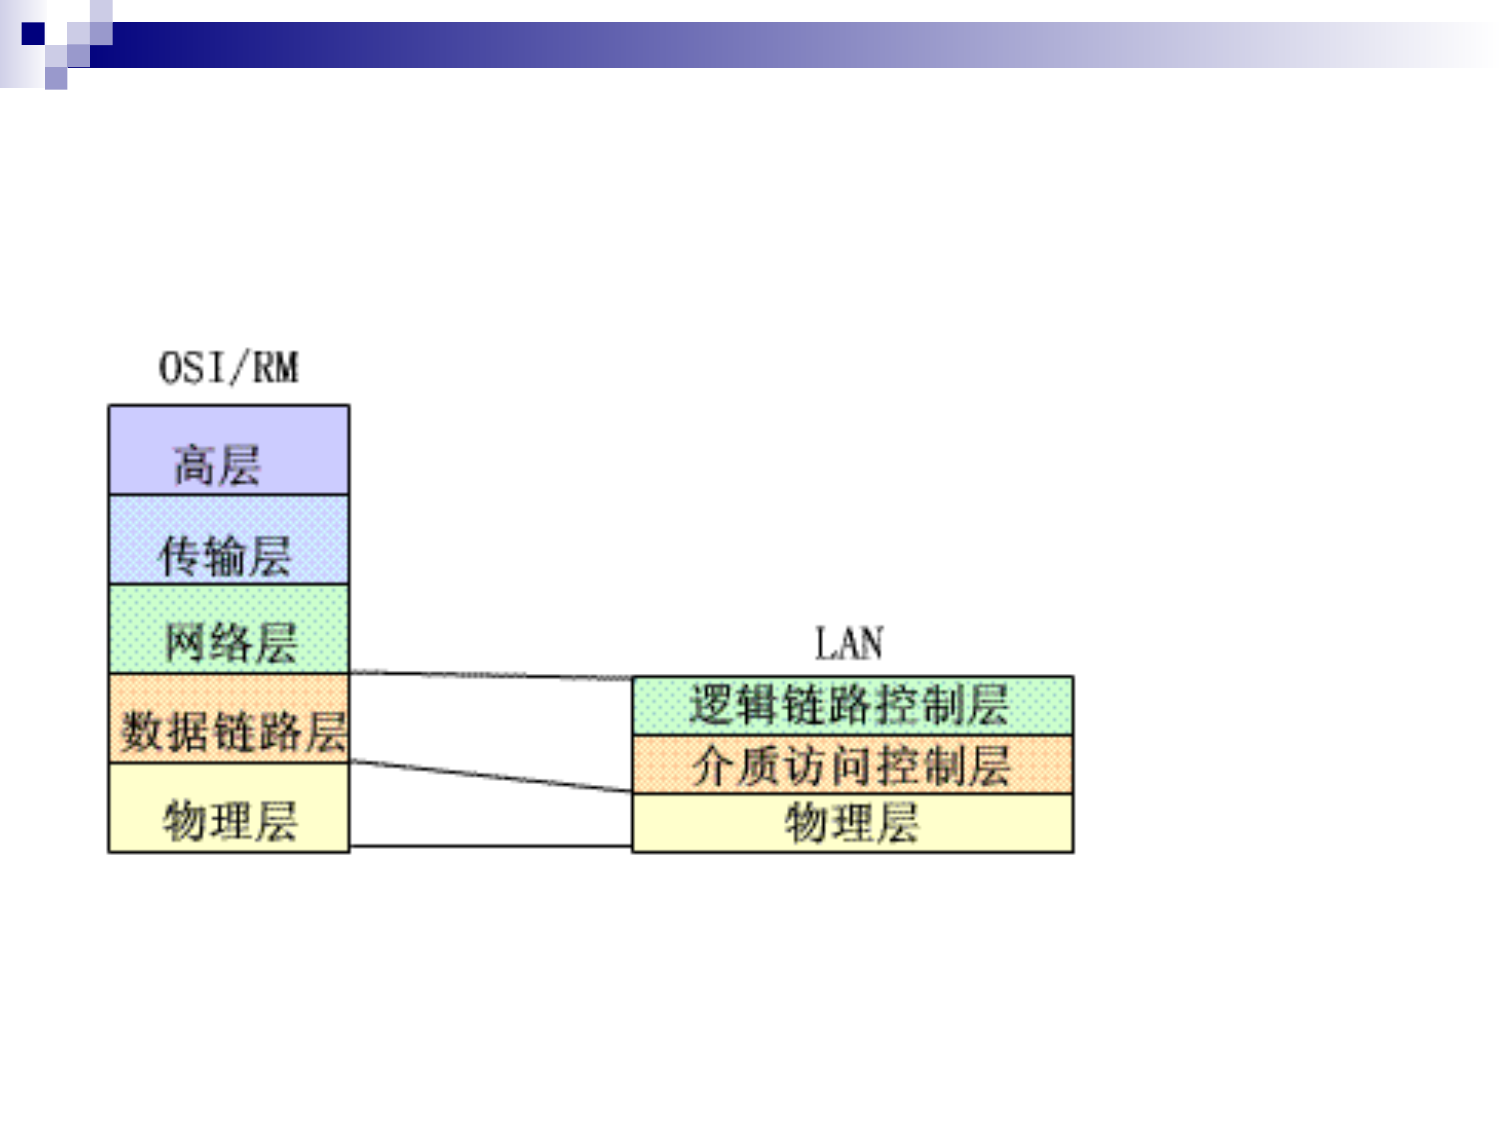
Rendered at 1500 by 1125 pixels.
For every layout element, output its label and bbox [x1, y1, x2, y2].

picture [99, 337, 1088, 858]
